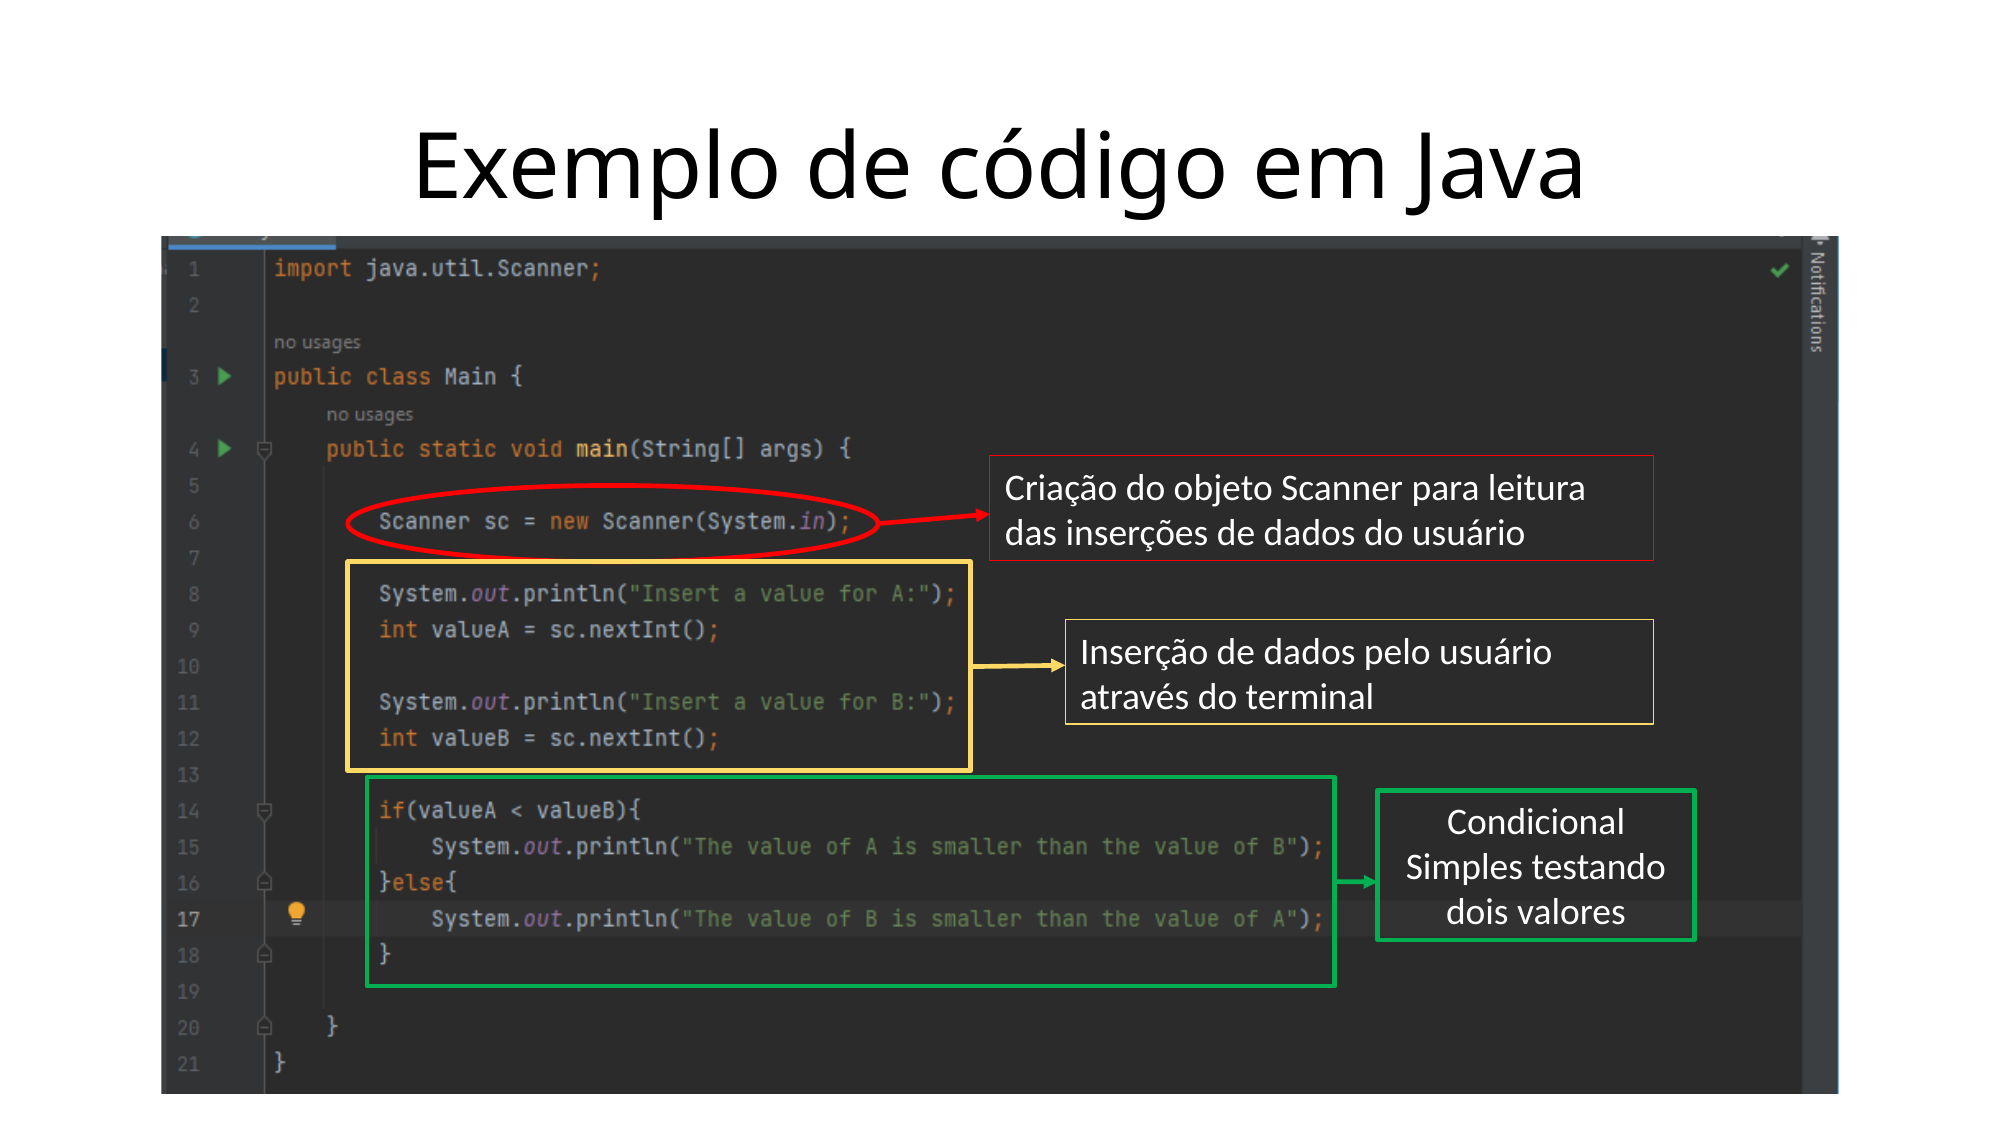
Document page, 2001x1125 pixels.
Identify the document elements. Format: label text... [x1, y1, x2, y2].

title Exemplo de código em Java [137, 59, 1863, 278]
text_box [878, 513, 990, 524]
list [161, 236, 1839, 1094]
